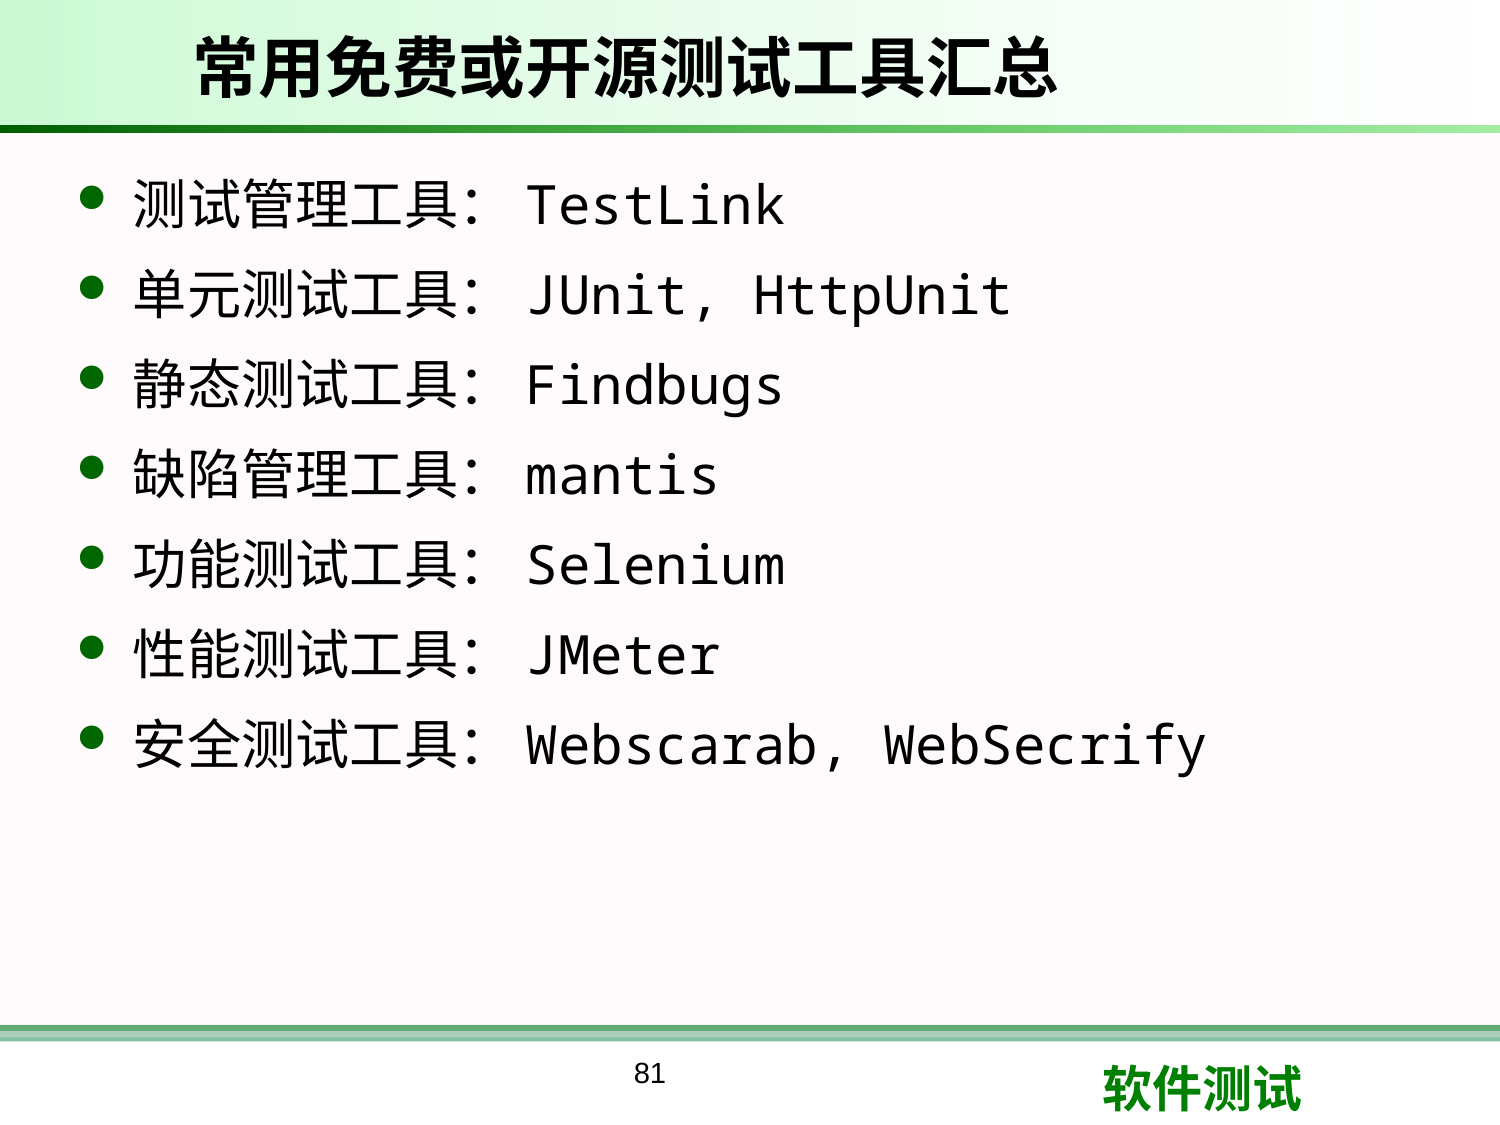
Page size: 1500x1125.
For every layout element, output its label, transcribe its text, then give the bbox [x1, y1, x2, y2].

list 测试管理工具：TestLink 单元测试工具：JUnit, HttpUnit 静态测试工具：Findbugs 缺陷管理工具：mantis 功能测试工具：Selenium 性能测试工具：JMeter 安全测试工具：Webscarab, WebSecrify [58, 162, 1463, 1001]
title 常用免费或开源测试工具汇总 [176, 12, 1223, 119]
footer 81 [412, 1046, 888, 1125]
